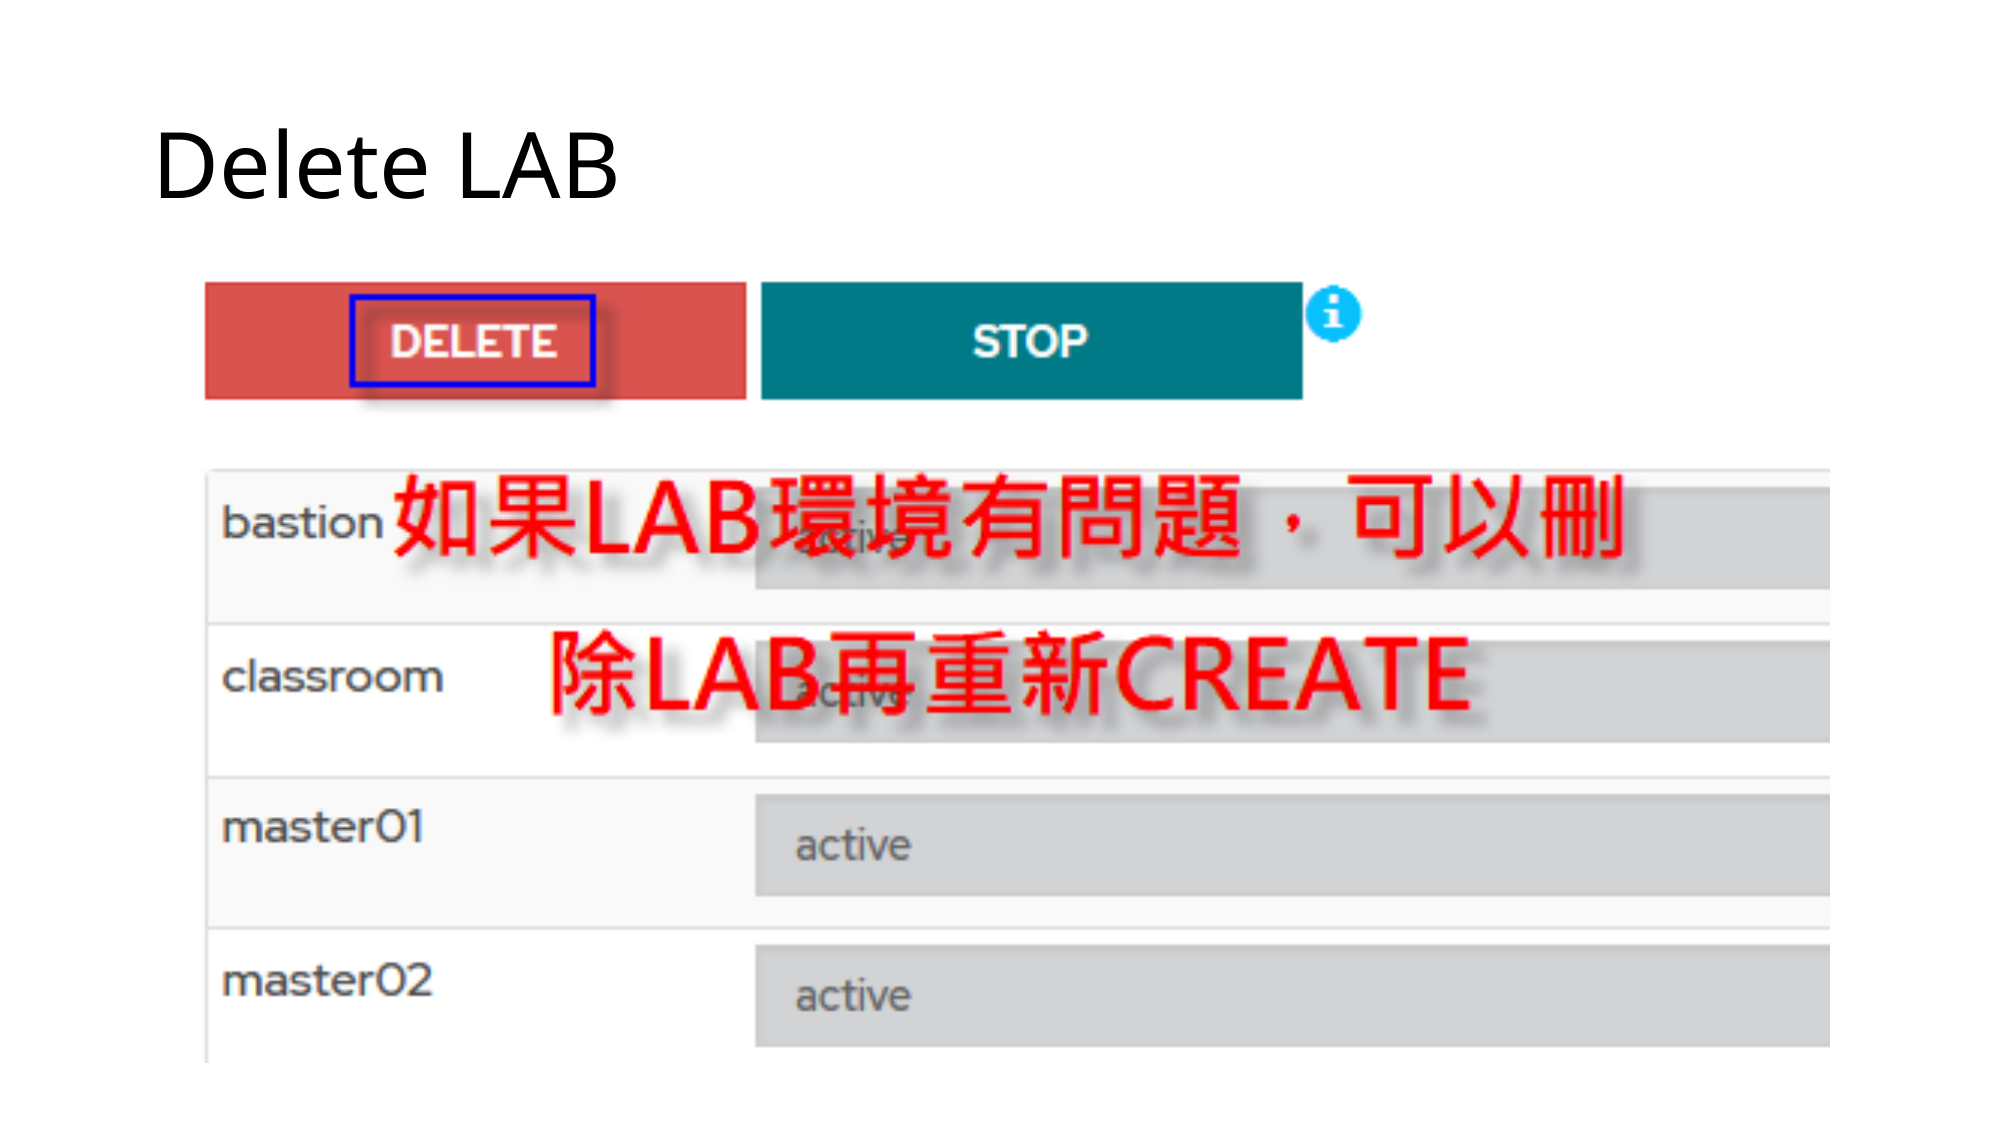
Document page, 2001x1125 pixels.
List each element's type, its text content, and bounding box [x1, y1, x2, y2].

title Delete LAB [137, 59, 1863, 278]
picture [170, 250, 1830, 1063]
